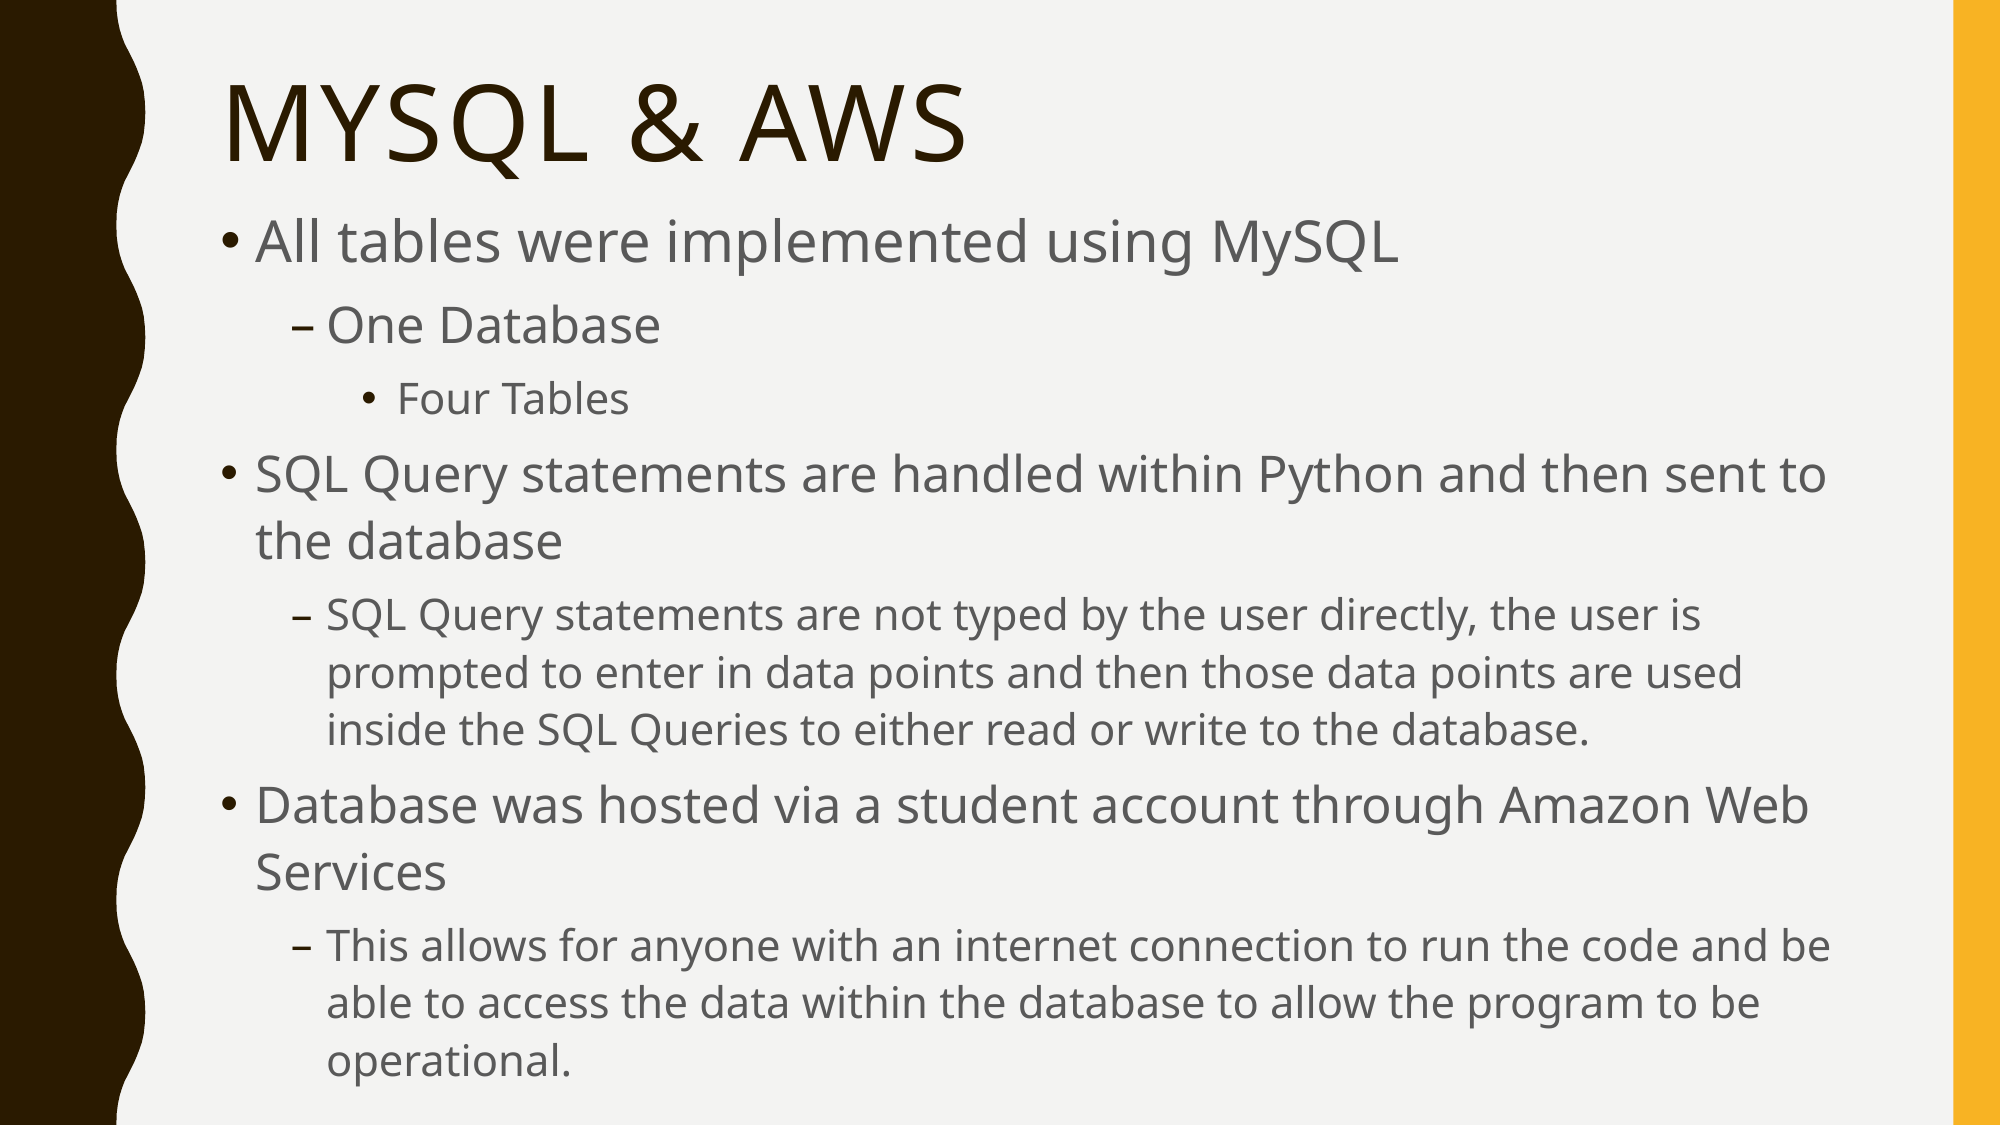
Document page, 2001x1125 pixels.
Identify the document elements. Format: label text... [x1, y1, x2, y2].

list All tables were implemented using MySQL One Database Four Tables SQL Query statements are handled within Python and then sent to the database SQL Query statements are not typed by the user directly, the user is prompted to enter in data points and then those data points are used inside the SQL Queries to either read or write to the database. Database was hosted via a student account through Amazon Web Services This allows for anyone with an internet connection to run the code and be able to access the data within the database to allow the program to be operational. [205, 189, 1875, 1096]
title MySQL & AWS [205, 62, 1875, 189]
